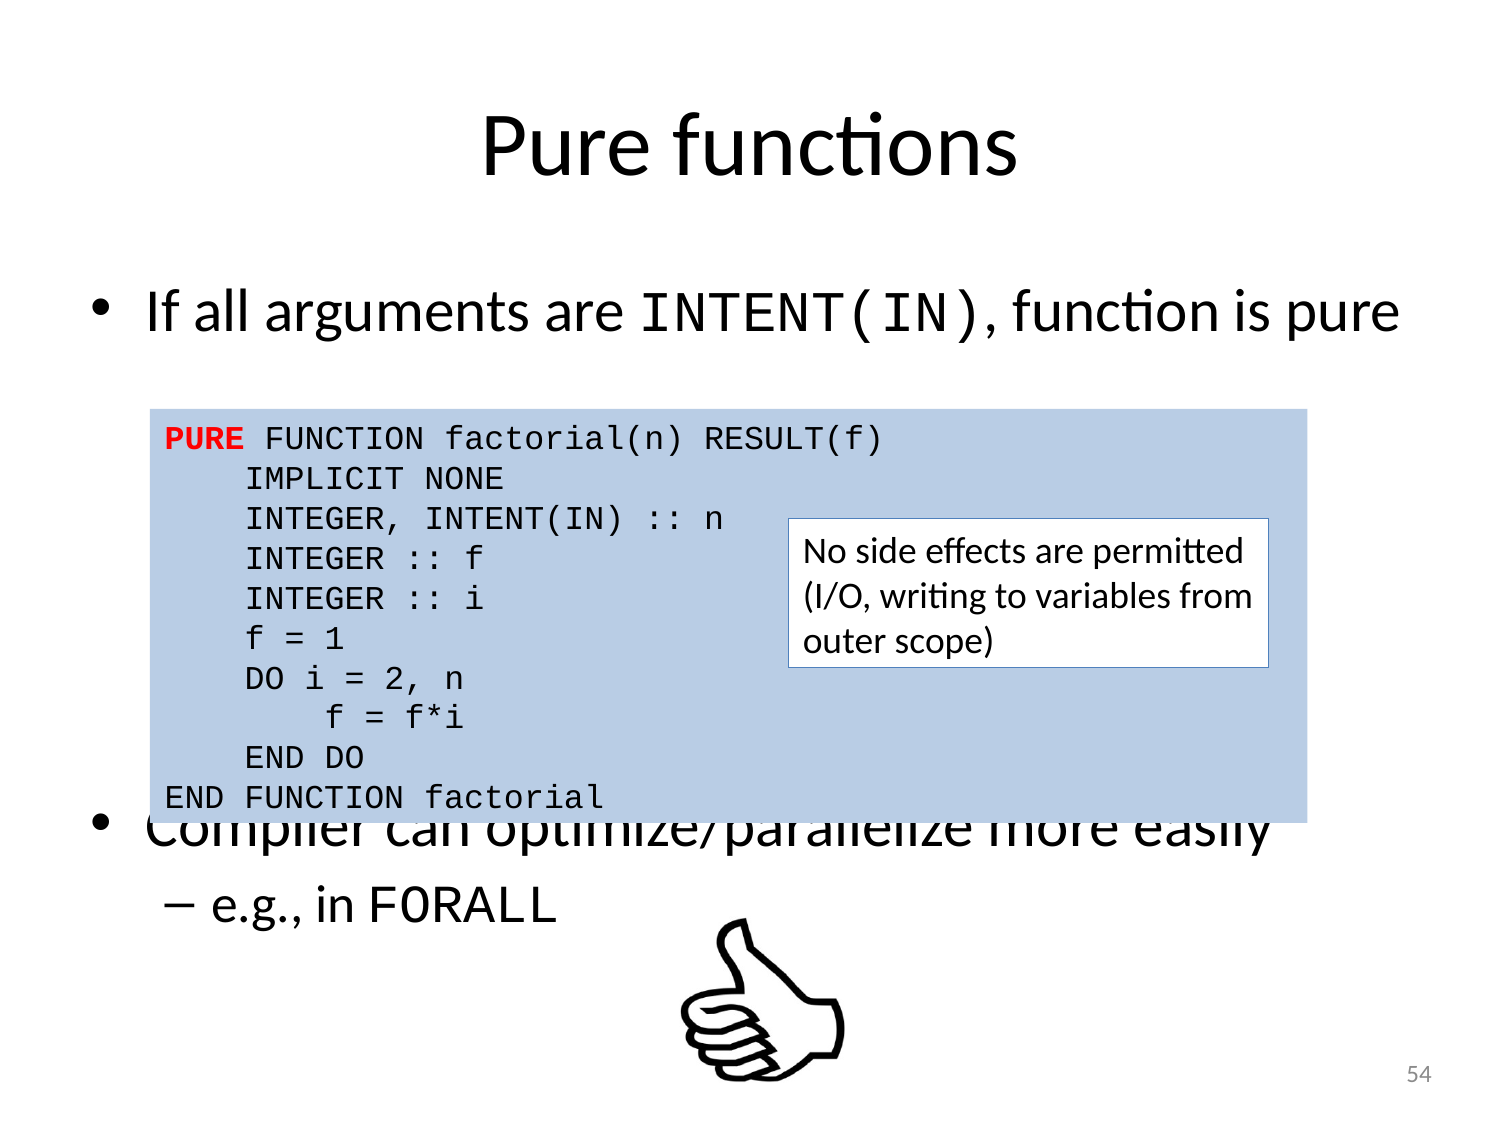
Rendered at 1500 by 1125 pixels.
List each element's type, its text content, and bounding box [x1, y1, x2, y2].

list If all arguments are INTENT(IN), function is pure Compiler can optimize/parallelize more easily e.g., in FORALL [75, 262, 1425, 1005]
slide_number 54 [1096, 1042, 1447, 1103]
picture [678, 916, 845, 1083]
text_box No side effects are permitted (I/O, writing to variables from outer scope) [788, 518, 1269, 668]
text_box PURE FUNCTION factorial(n) RESULT(f) IMPLICIT NONE INTEGER, INTENT(IN) :: n INTEGER :: f INTEGER :: i f = 1 DO i = 2, n f = f*i END DO END FUNCTION factorial [149, 408, 1308, 823]
title Pure functions [75, 45, 1425, 233]
